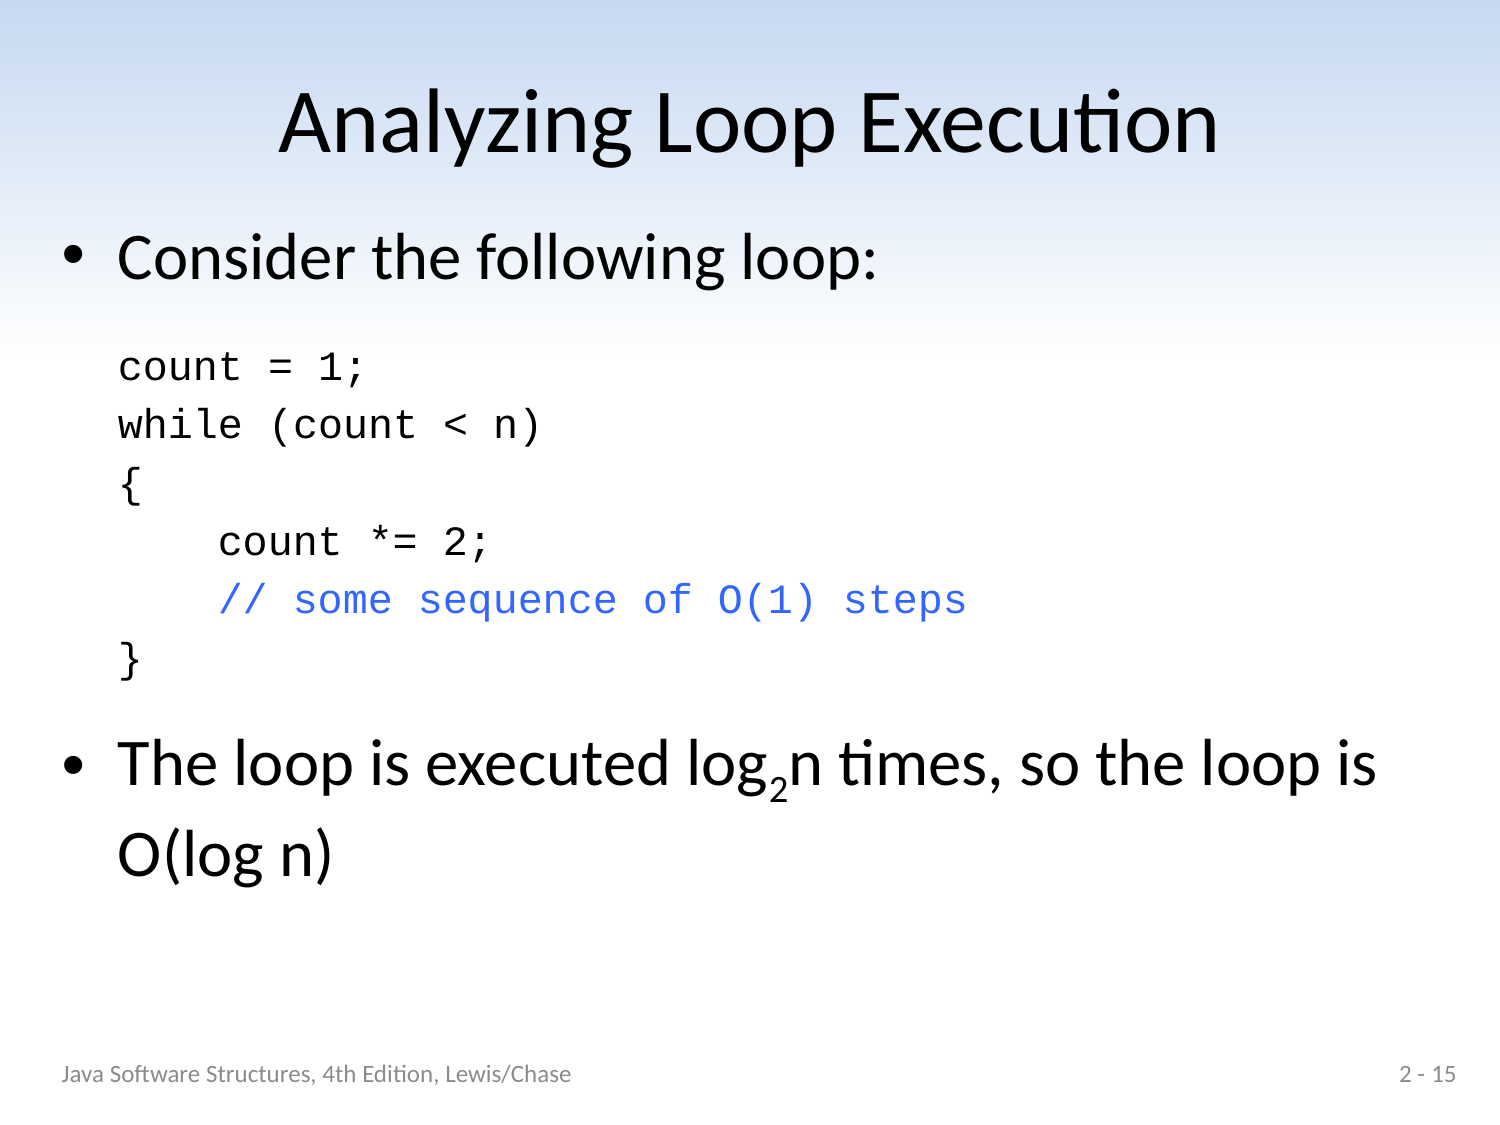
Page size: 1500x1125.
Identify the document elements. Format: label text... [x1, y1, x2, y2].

title Analyzing Loop Execution [28, 45, 1473, 186]
footer Java Software Structures, 4th Edition, Lewis/Chase [46, 1042, 1121, 1103]
list Consider the following loop: count = 1; while (count < n) { count *= 2; // some sequence of O(1) steps } The loop is executed log2n times, so the loop is O(log n) [46, 205, 1473, 1043]
slide_number 2 - 15 [1121, 1042, 1472, 1103]
